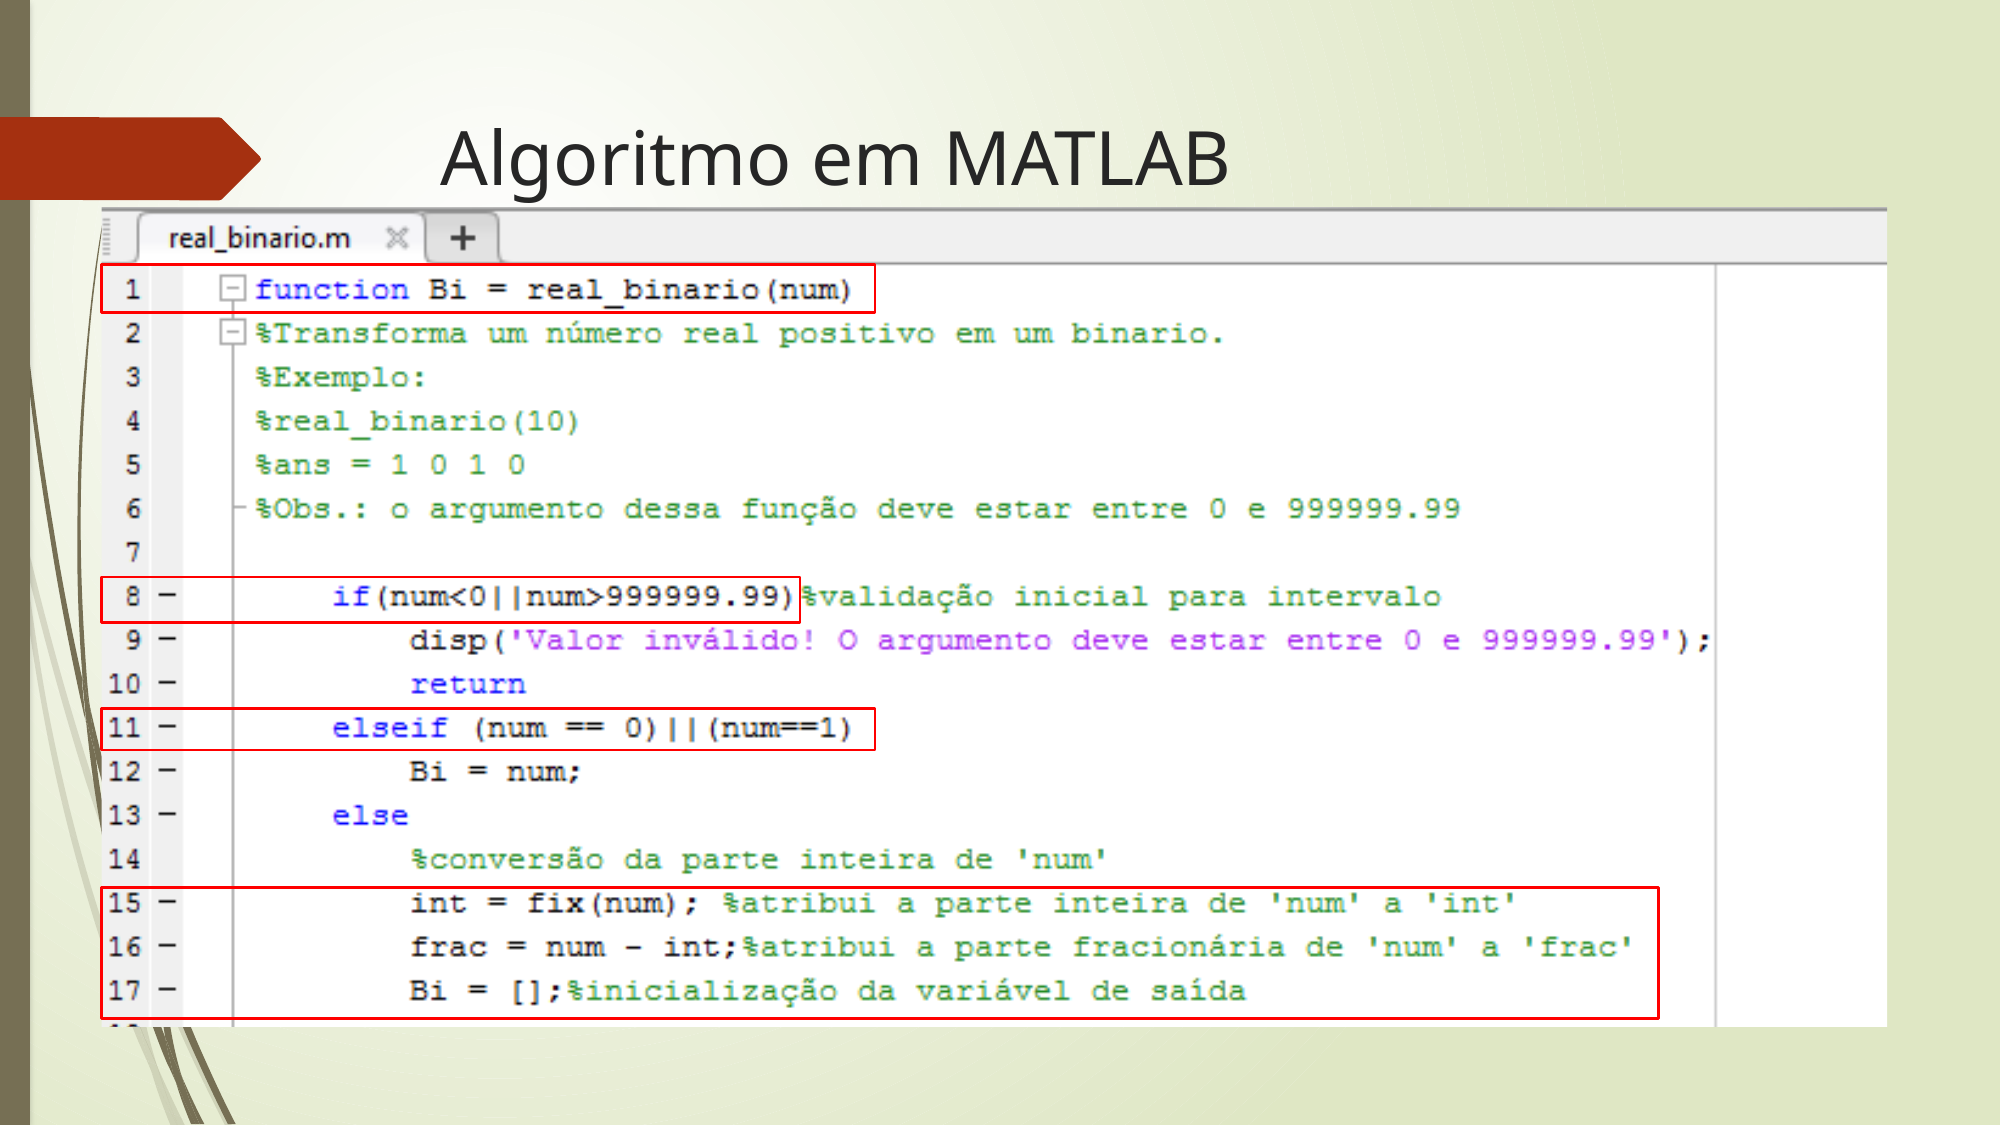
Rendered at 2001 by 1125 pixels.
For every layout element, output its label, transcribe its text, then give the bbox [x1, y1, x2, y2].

title Algoritmo em MATLAB [425, 102, 1888, 207]
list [101, 207, 1888, 1027]
